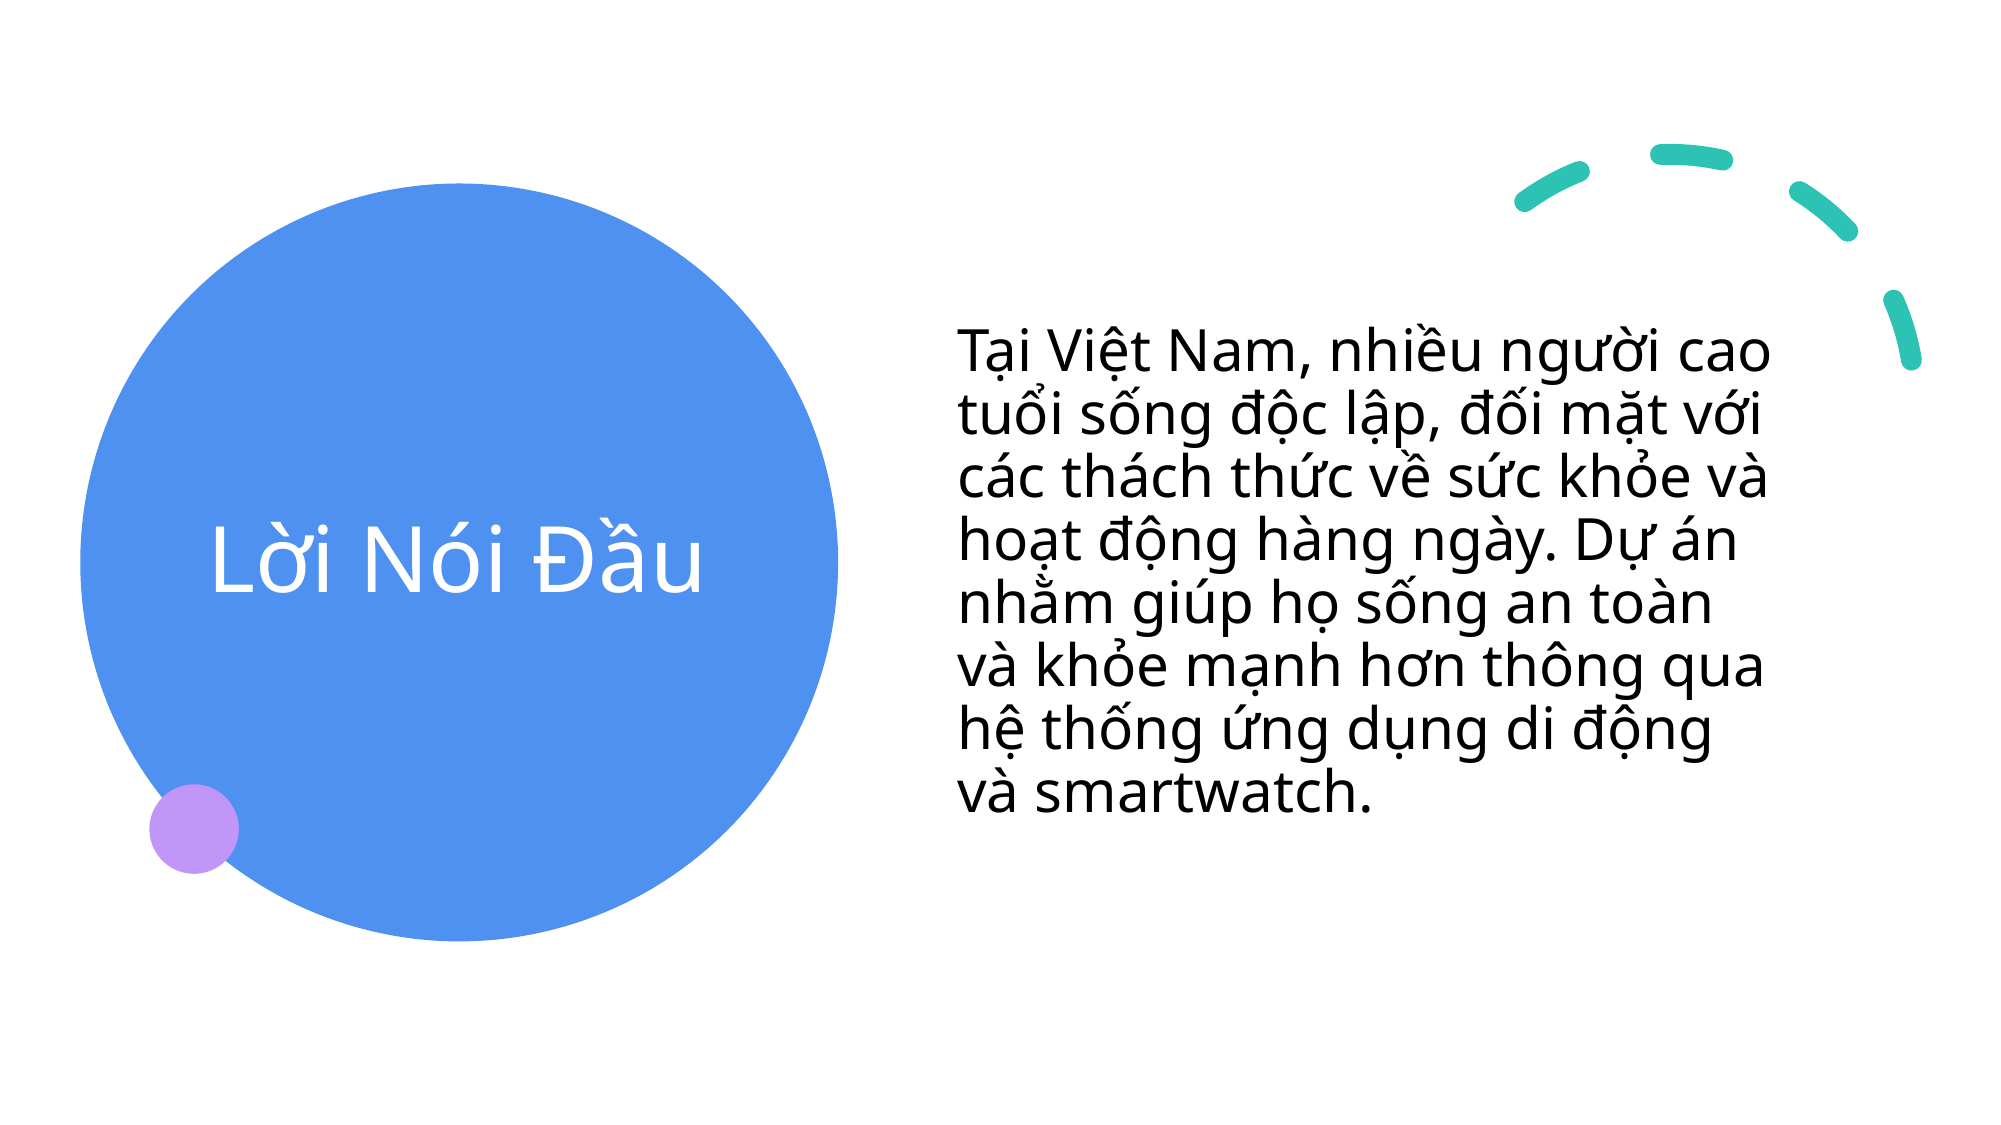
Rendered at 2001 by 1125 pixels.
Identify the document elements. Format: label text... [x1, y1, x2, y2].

title Lời Nói Đầu [191, 228, 724, 898]
list Tại Việt Nam, nhiều người cao tuổi sống độc lập, đối mặt với các thách thức về sức khỏe và hoạt động hàng ngày. Dự án nhằm giúp họ sống an toàn và khỏe mạnh hơn thông qua hệ thống ứng dụng di động và smartwatch. [948, 249, 1789, 896]
